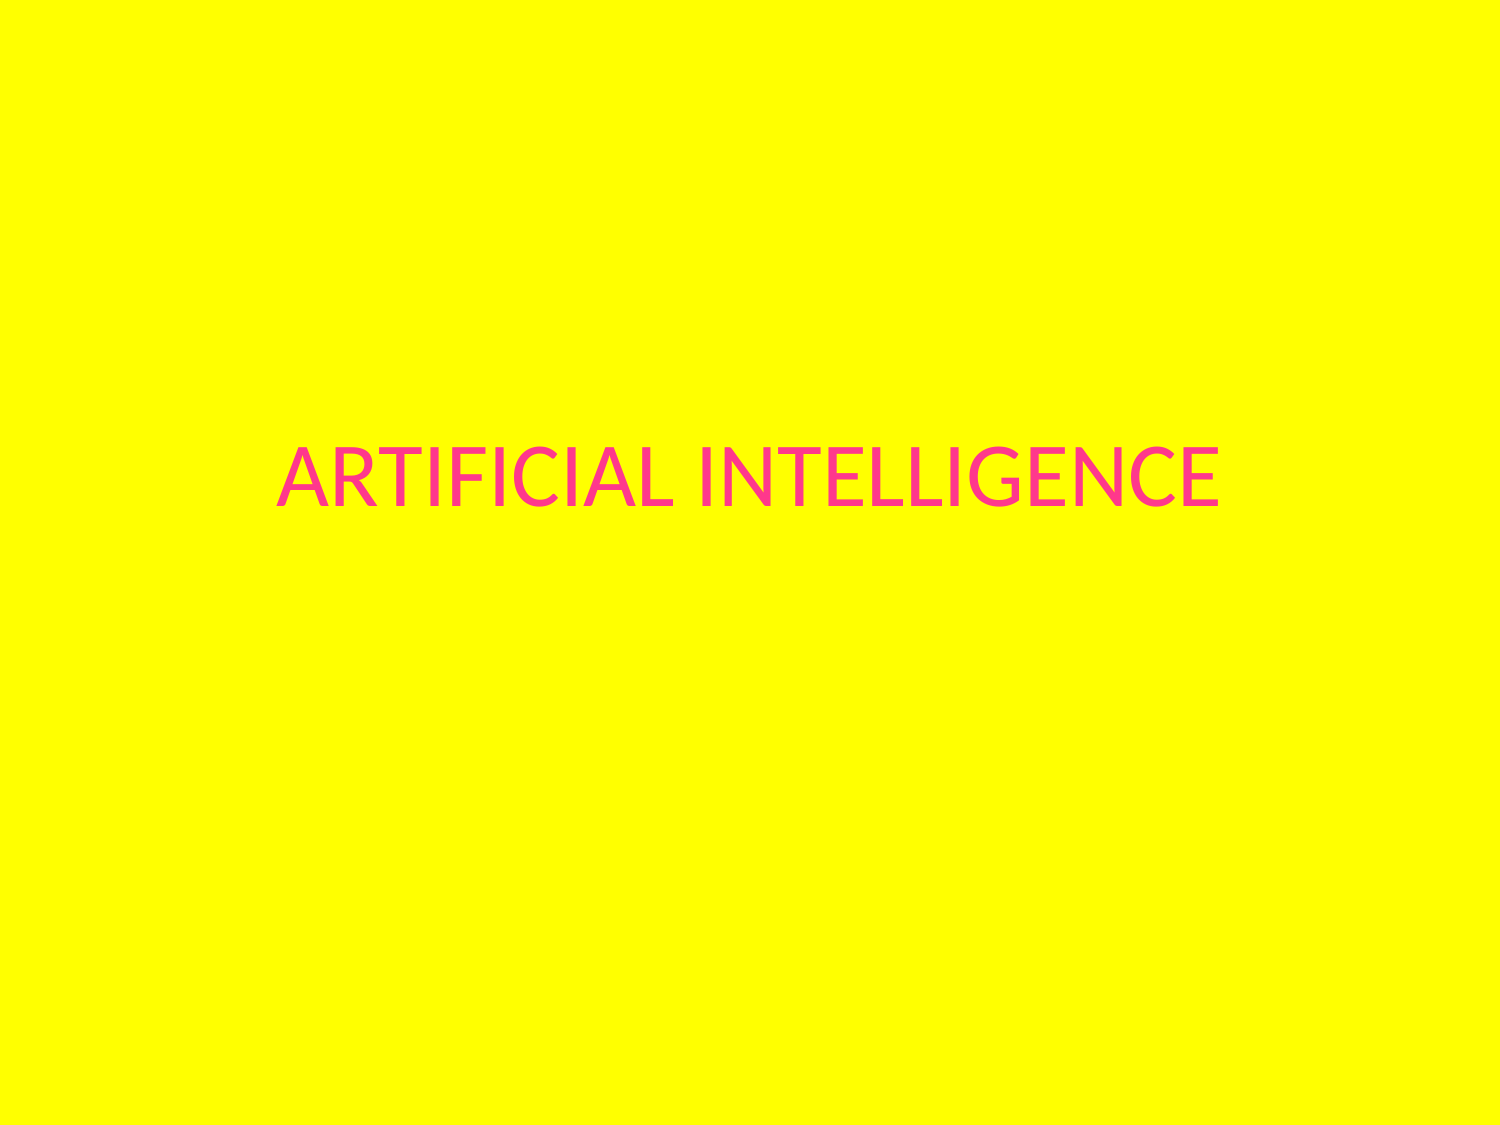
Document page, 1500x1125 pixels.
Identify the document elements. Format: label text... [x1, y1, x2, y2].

title ARTIFICIAL INTELLIGENCE [112, 349, 1388, 591]
